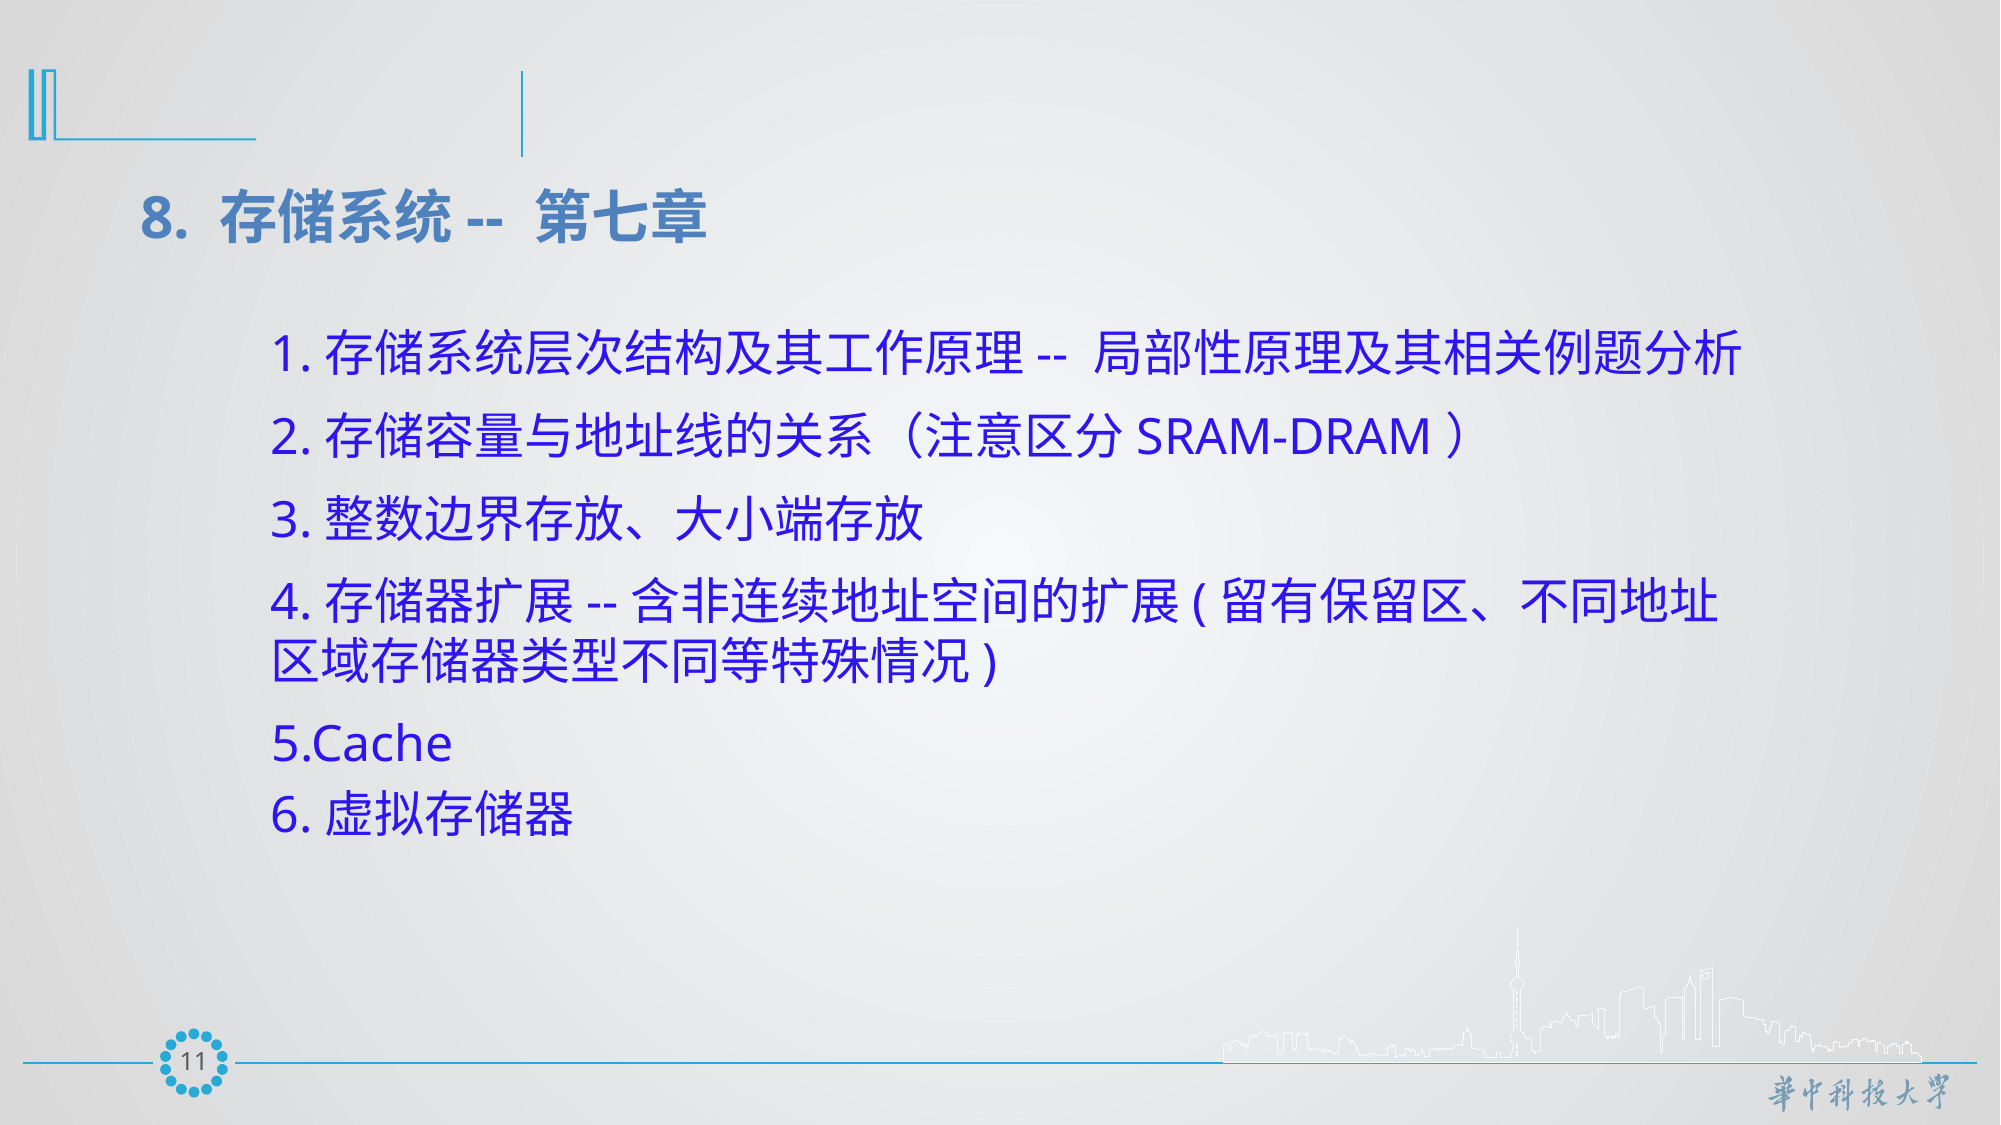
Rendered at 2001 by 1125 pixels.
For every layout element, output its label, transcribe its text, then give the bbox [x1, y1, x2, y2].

text_box 6.虚拟存储器 [255, 775, 1767, 850]
text_box 1.存储系统层次结构及其工作原理-- 局部性原理及其相关例题分析 [255, 314, 1767, 390]
text_box 2.存储容量与地址线的关系（注意区分SRAM-DRAM） [255, 397, 1767, 472]
slide_number 10 [169, 1039, 218, 1086]
text_box 5.Cache [256, 704, 1767, 775]
text_box 8. 存储系统-- 第七章 [125, 172, 1126, 258]
text_box 4.存储器扩展--含非连续地址空间的扩展(留有保留区、不同地址区域存储器类型不同等特殊情况) [255, 562, 1767, 698]
text_box 3.整数边界存放、大小端存放 [255, 479, 1767, 555]
